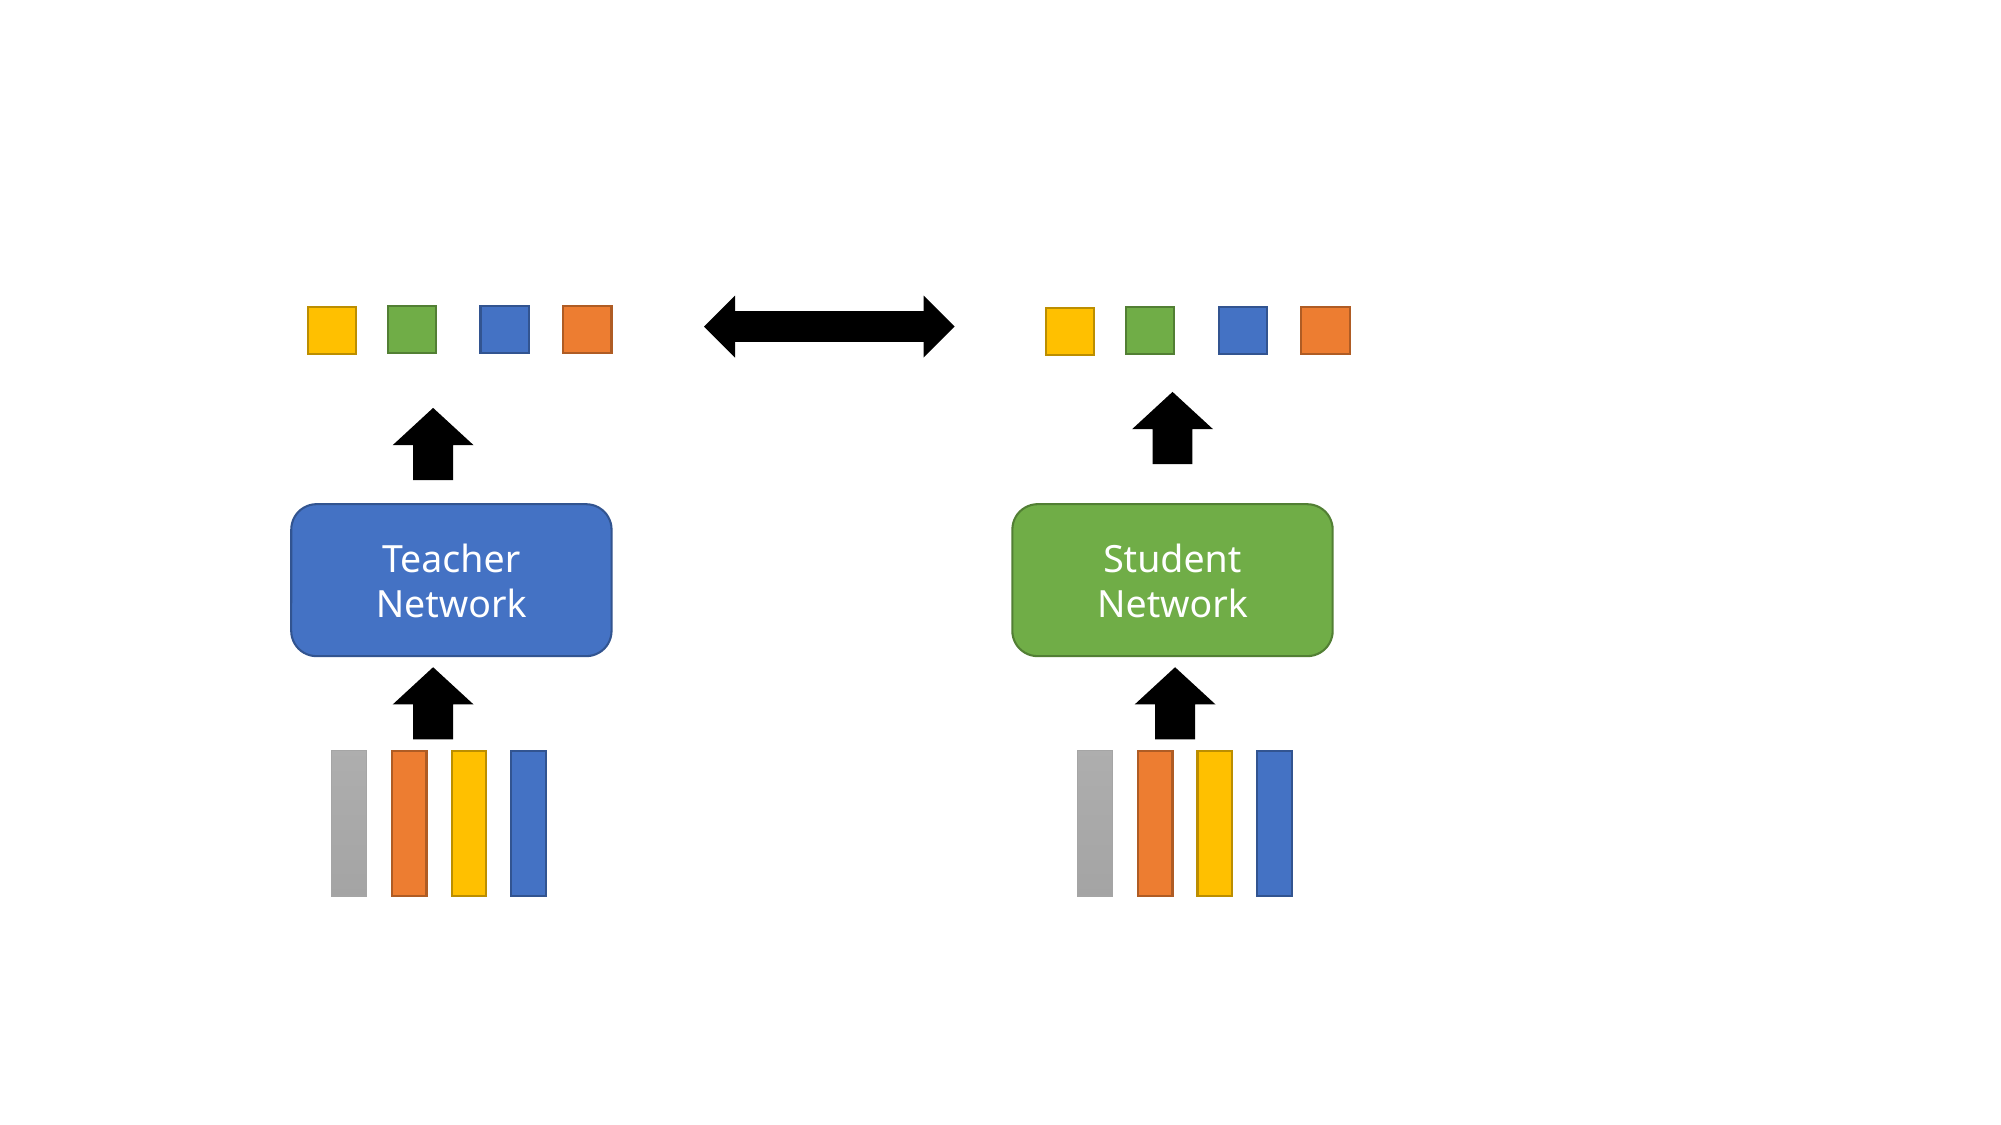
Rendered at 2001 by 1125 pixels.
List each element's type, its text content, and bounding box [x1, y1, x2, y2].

text_box [1134, 667, 1216, 740]
text_box [451, 750, 487, 897]
text_box [307, 306, 357, 355]
text_box [1077, 750, 1113, 897]
text_box [479, 305, 530, 354]
text_box [331, 750, 367, 897]
text_box [562, 305, 613, 354]
text_box [391, 750, 428, 897]
text_box Teacher Network [290, 503, 613, 658]
text_box [1256, 750, 1293, 897]
text_box [1125, 306, 1175, 355]
text_box [392, 667, 474, 740]
text_box Student Network [1011, 503, 1334, 658]
text_box [510, 750, 547, 897]
text_box [1132, 391, 1214, 465]
text_box [1218, 306, 1268, 355]
text_box [1045, 307, 1095, 356]
text_box [392, 407, 474, 481]
text_box [1196, 750, 1233, 897]
text_box [1137, 750, 1174, 897]
text_box [1300, 306, 1351, 355]
text_box [387, 305, 437, 354]
text_box [704, 295, 955, 358]
